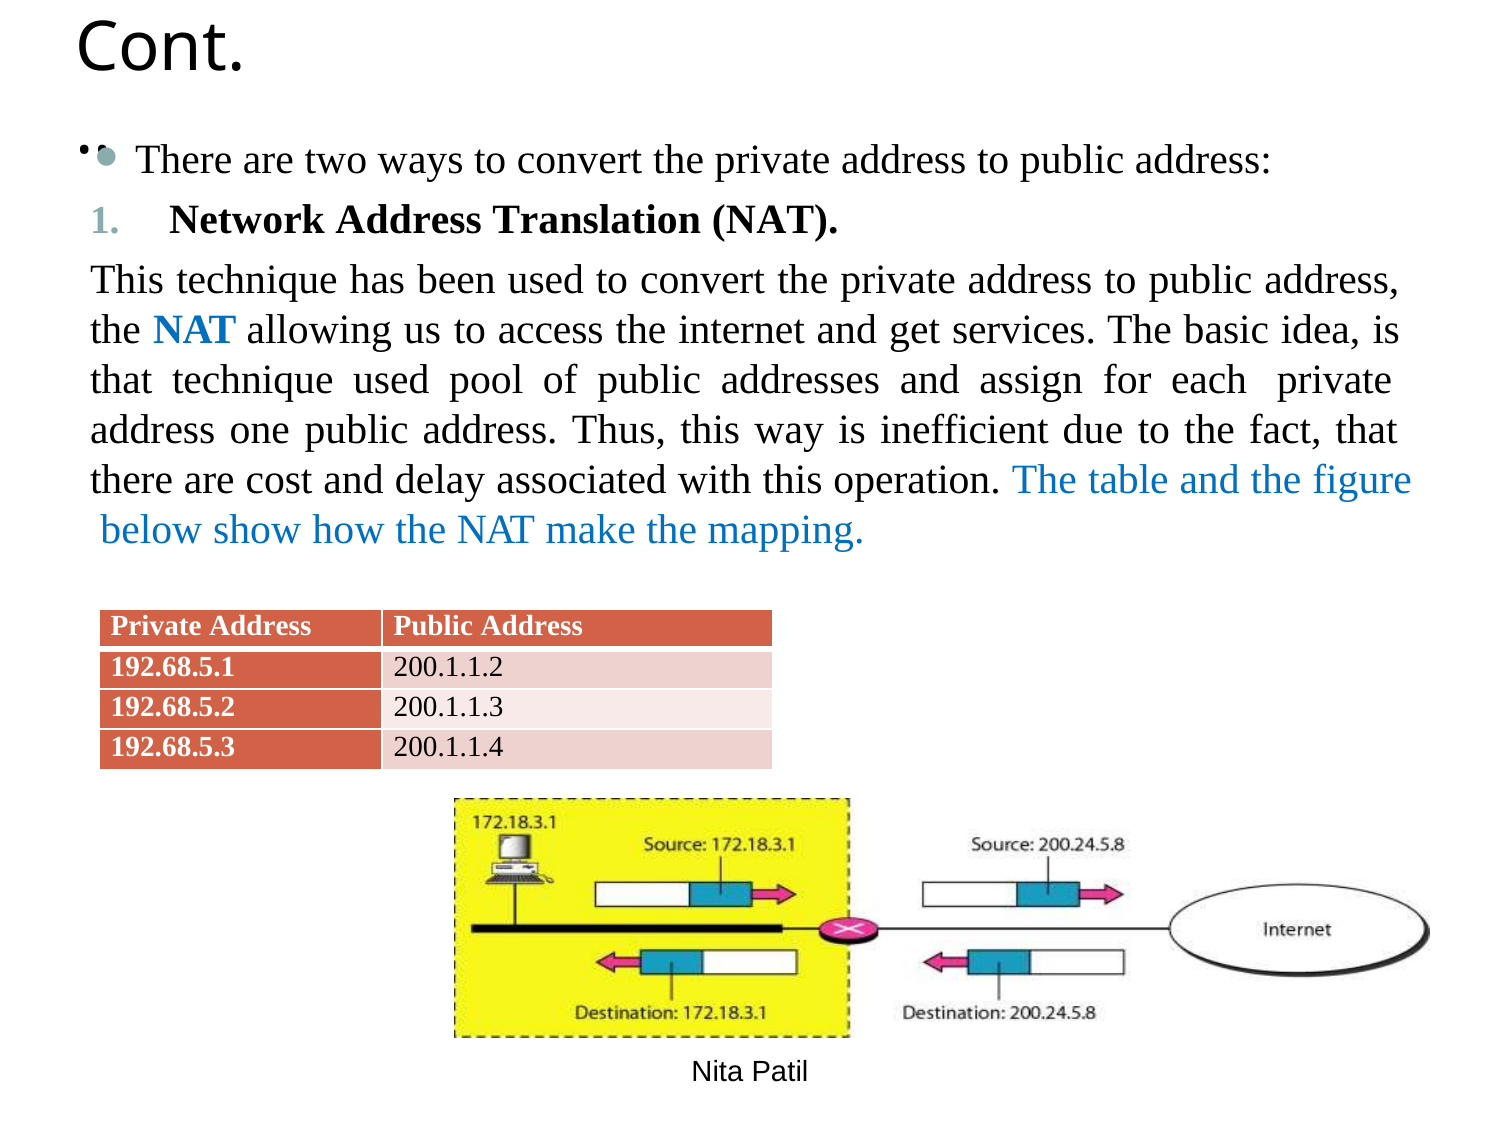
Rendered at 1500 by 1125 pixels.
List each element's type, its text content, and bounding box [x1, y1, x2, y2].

table_header Public Address [383, 610, 772, 646]
table_cell 200.1.1.4 [383, 730, 772, 769]
text_box There are two ways to convert the private address to public address: 1. Network Address Translation (NAT). This technique has been used to convert the private address to public address, the NAT allowing us to access the internet and get services. The basic idea, is that technique used pool of public addresses and assign for each private address one public address. Thus, this way is inefficient due to the fact, that there are cost and delay associated with this operation. The table and the figure below show how the NAT make the mapping. [87, 119, 1413, 552]
table_cell 200.1.1.2 [383, 652, 772, 688]
picture [454, 798, 1430, 1038]
table_header Private Address [100, 610, 381, 646]
text_box Nita Patil [512, 1040, 988, 1101]
title Cont... [72, 0, 258, 179]
table_cell 192.68.5.1 [100, 652, 381, 688]
table_cell 192.68.5.3 [100, 730, 381, 769]
table_cell 200.1.1.3 [383, 690, 772, 728]
table_cell 192.68.5.2 [100, 690, 381, 728]
